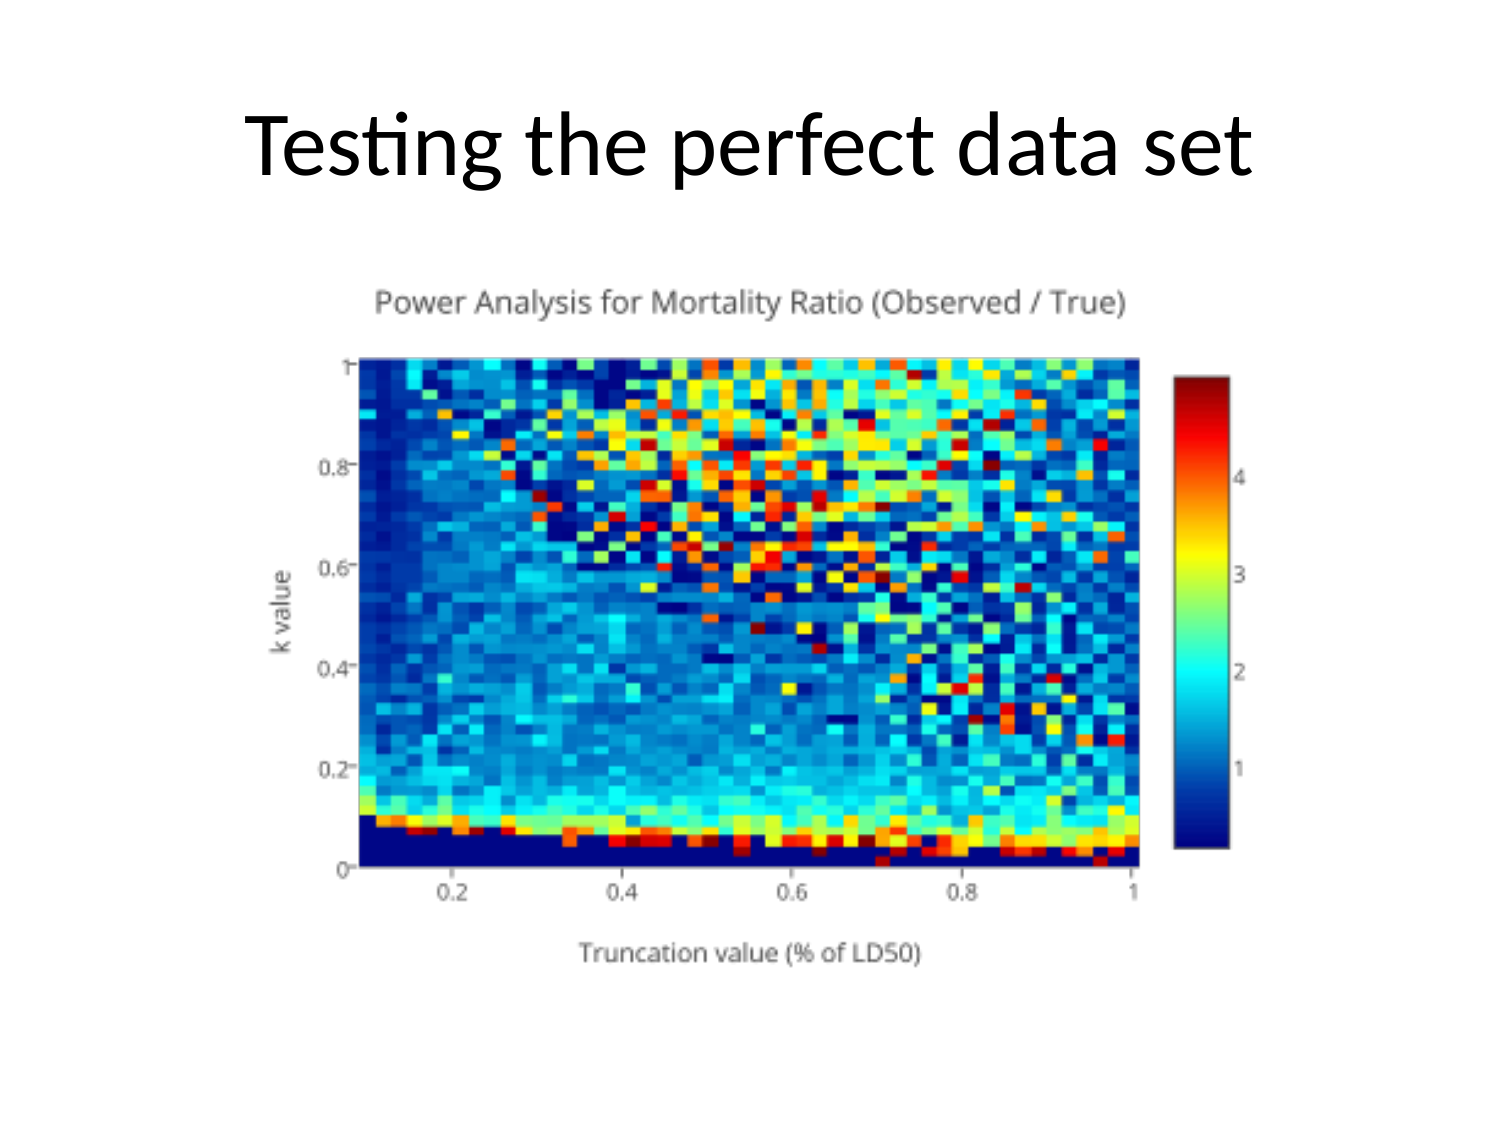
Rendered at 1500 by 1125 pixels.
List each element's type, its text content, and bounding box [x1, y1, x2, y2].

title Testing the perfect data set [74, 44, 1426, 234]
picture [213, 268, 1287, 1015]
